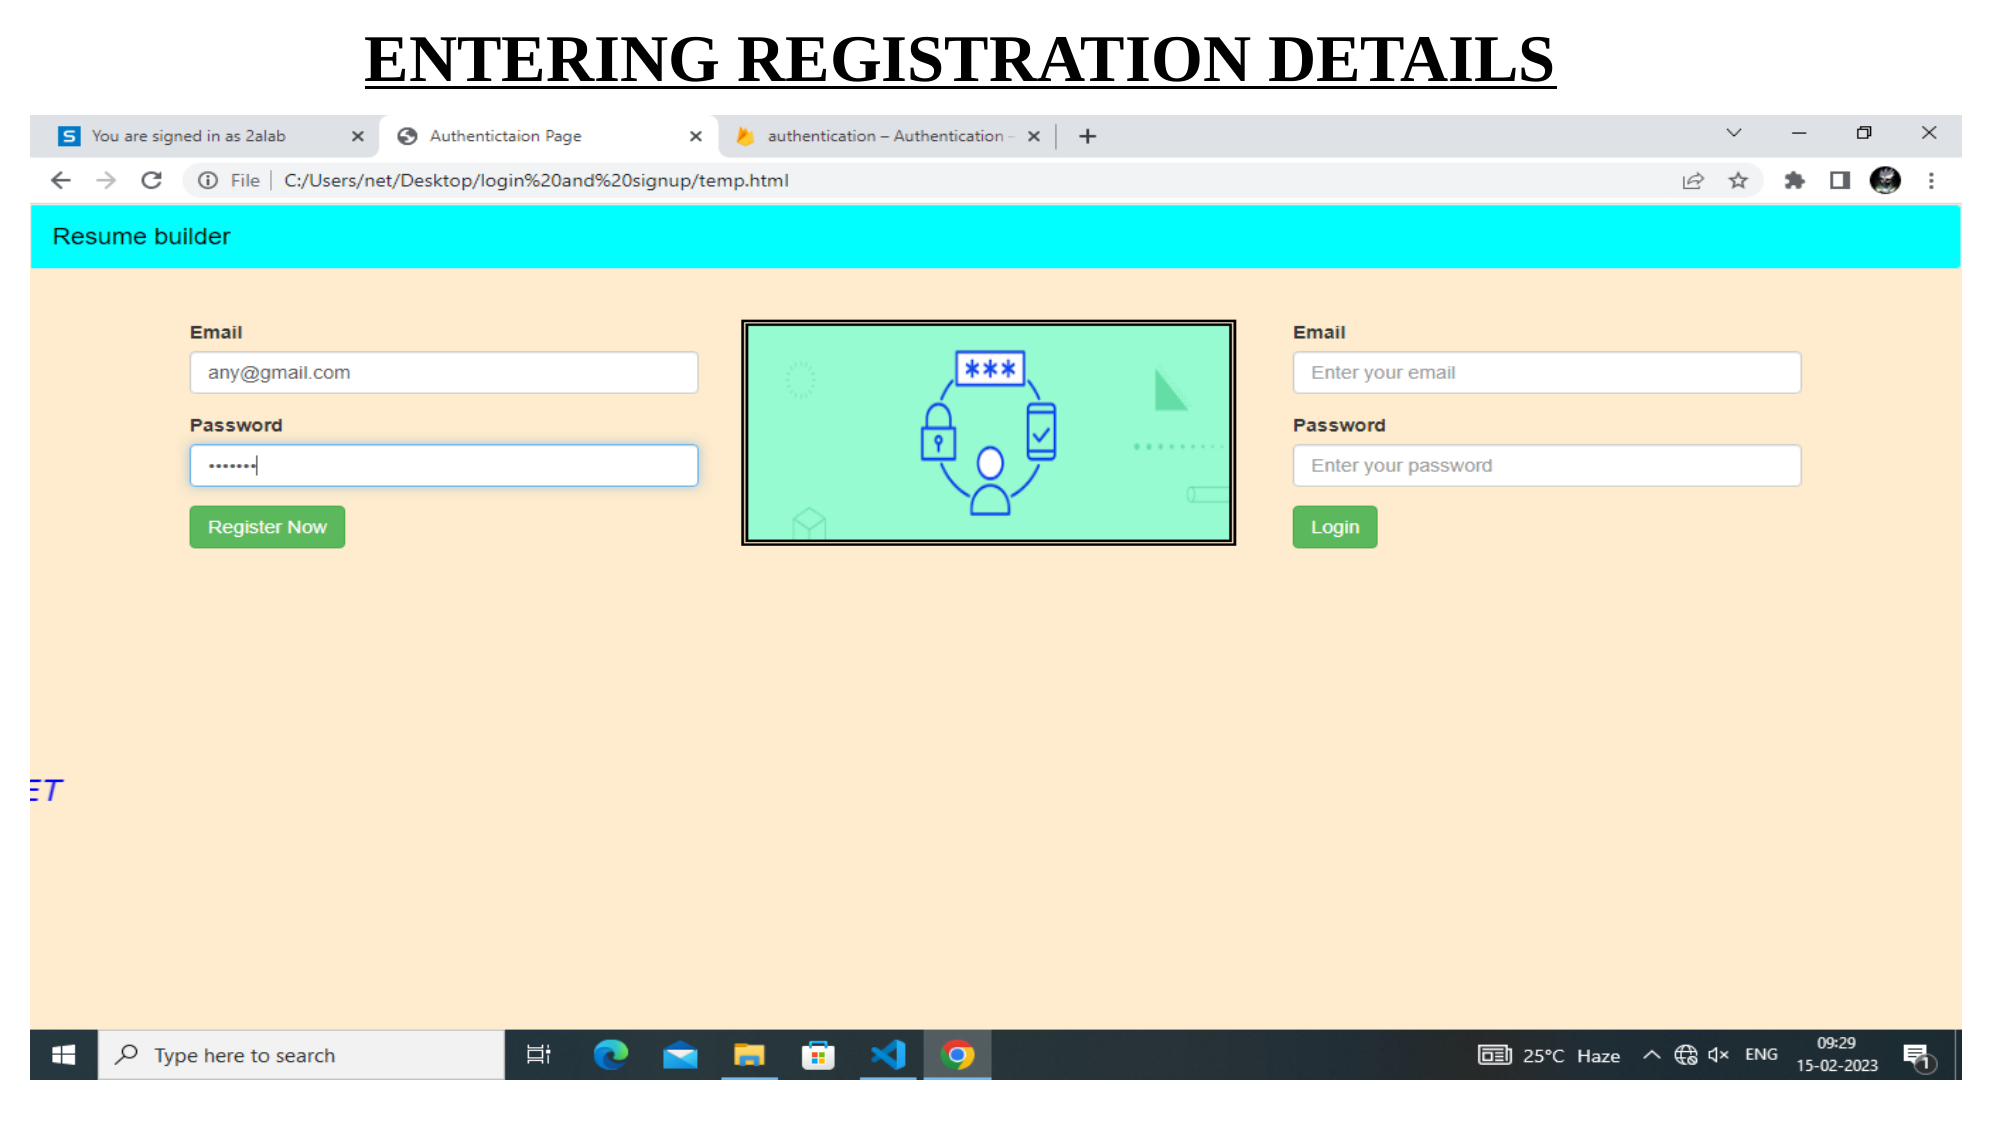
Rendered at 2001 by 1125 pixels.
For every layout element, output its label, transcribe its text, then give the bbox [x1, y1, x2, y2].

title ENTERING REGISTRATION DETAILS [98, 0, 1824, 113]
picture [29, 115, 1962, 1081]
